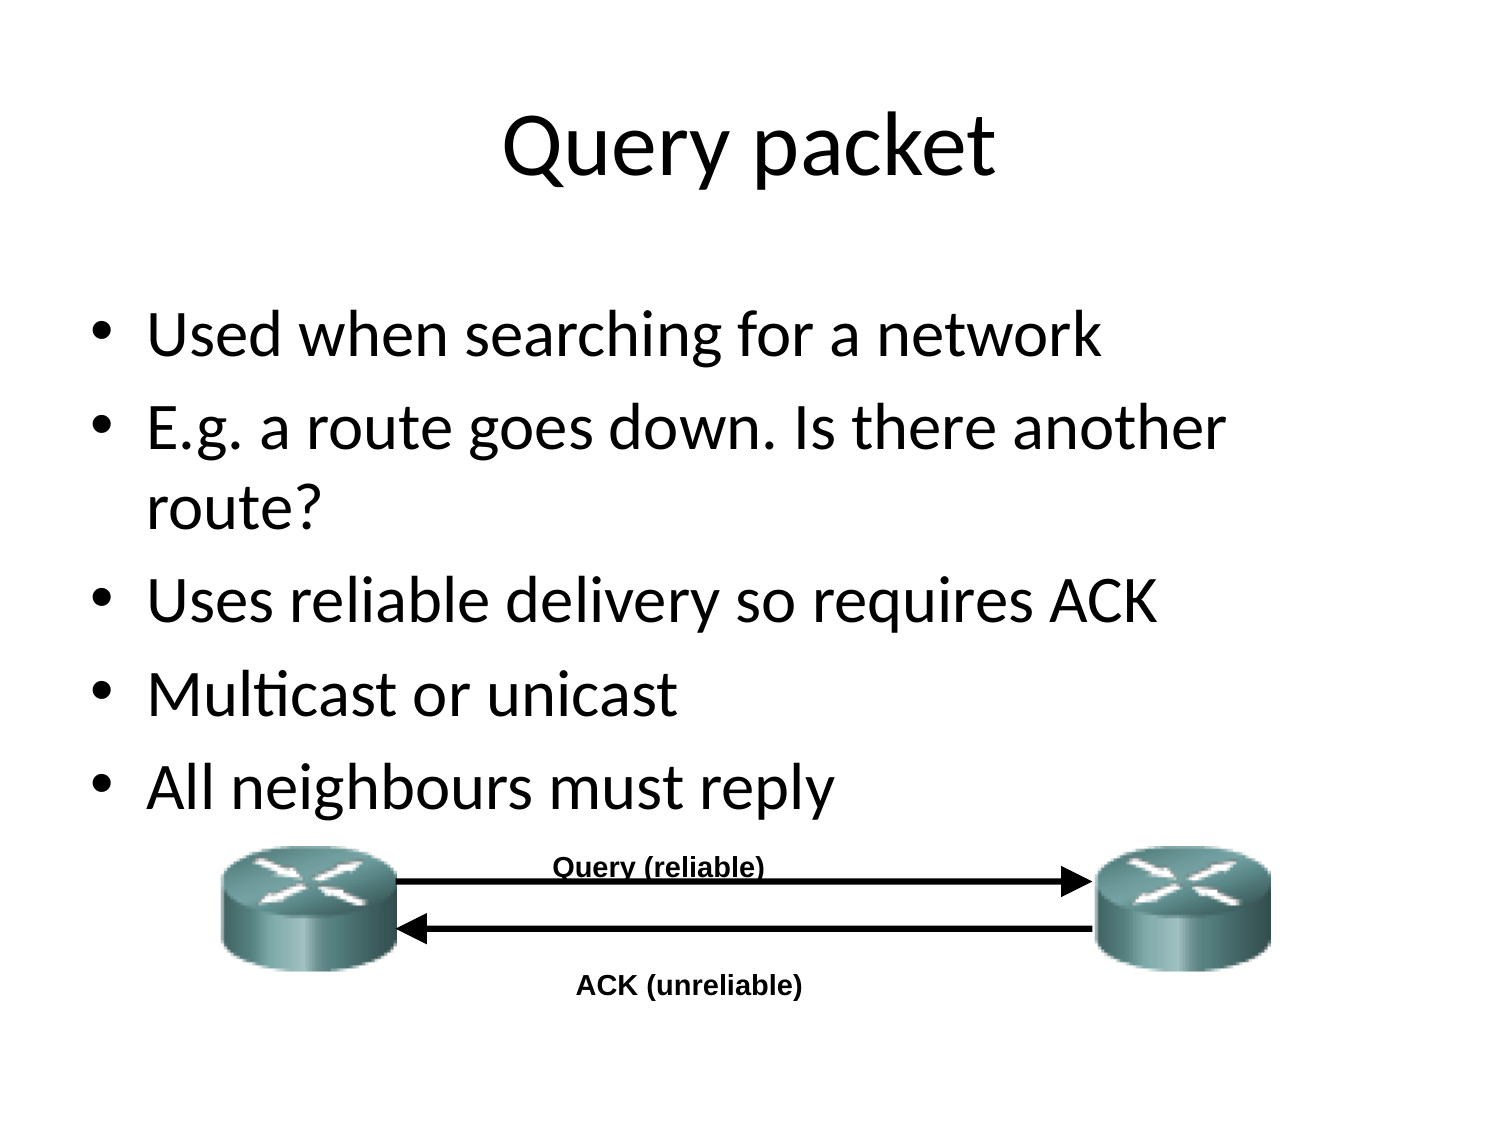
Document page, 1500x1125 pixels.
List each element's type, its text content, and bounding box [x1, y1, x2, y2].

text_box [1092, 845, 1271, 975]
title Query packet [75, 45, 1425, 233]
list Used when searching for a network E.g. a route goes down. Is there another route? Uses reliable delivery so requires ACK Multicast or unicast All neighbours must reply [75, 282, 1425, 847]
text_box Query (reliable) [537, 810, 963, 891]
text_box ACK (unreliable) [560, 928, 987, 1009]
text_box [402, 918, 560, 940]
text_box [963, 871, 1087, 892]
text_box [218, 845, 397, 975]
